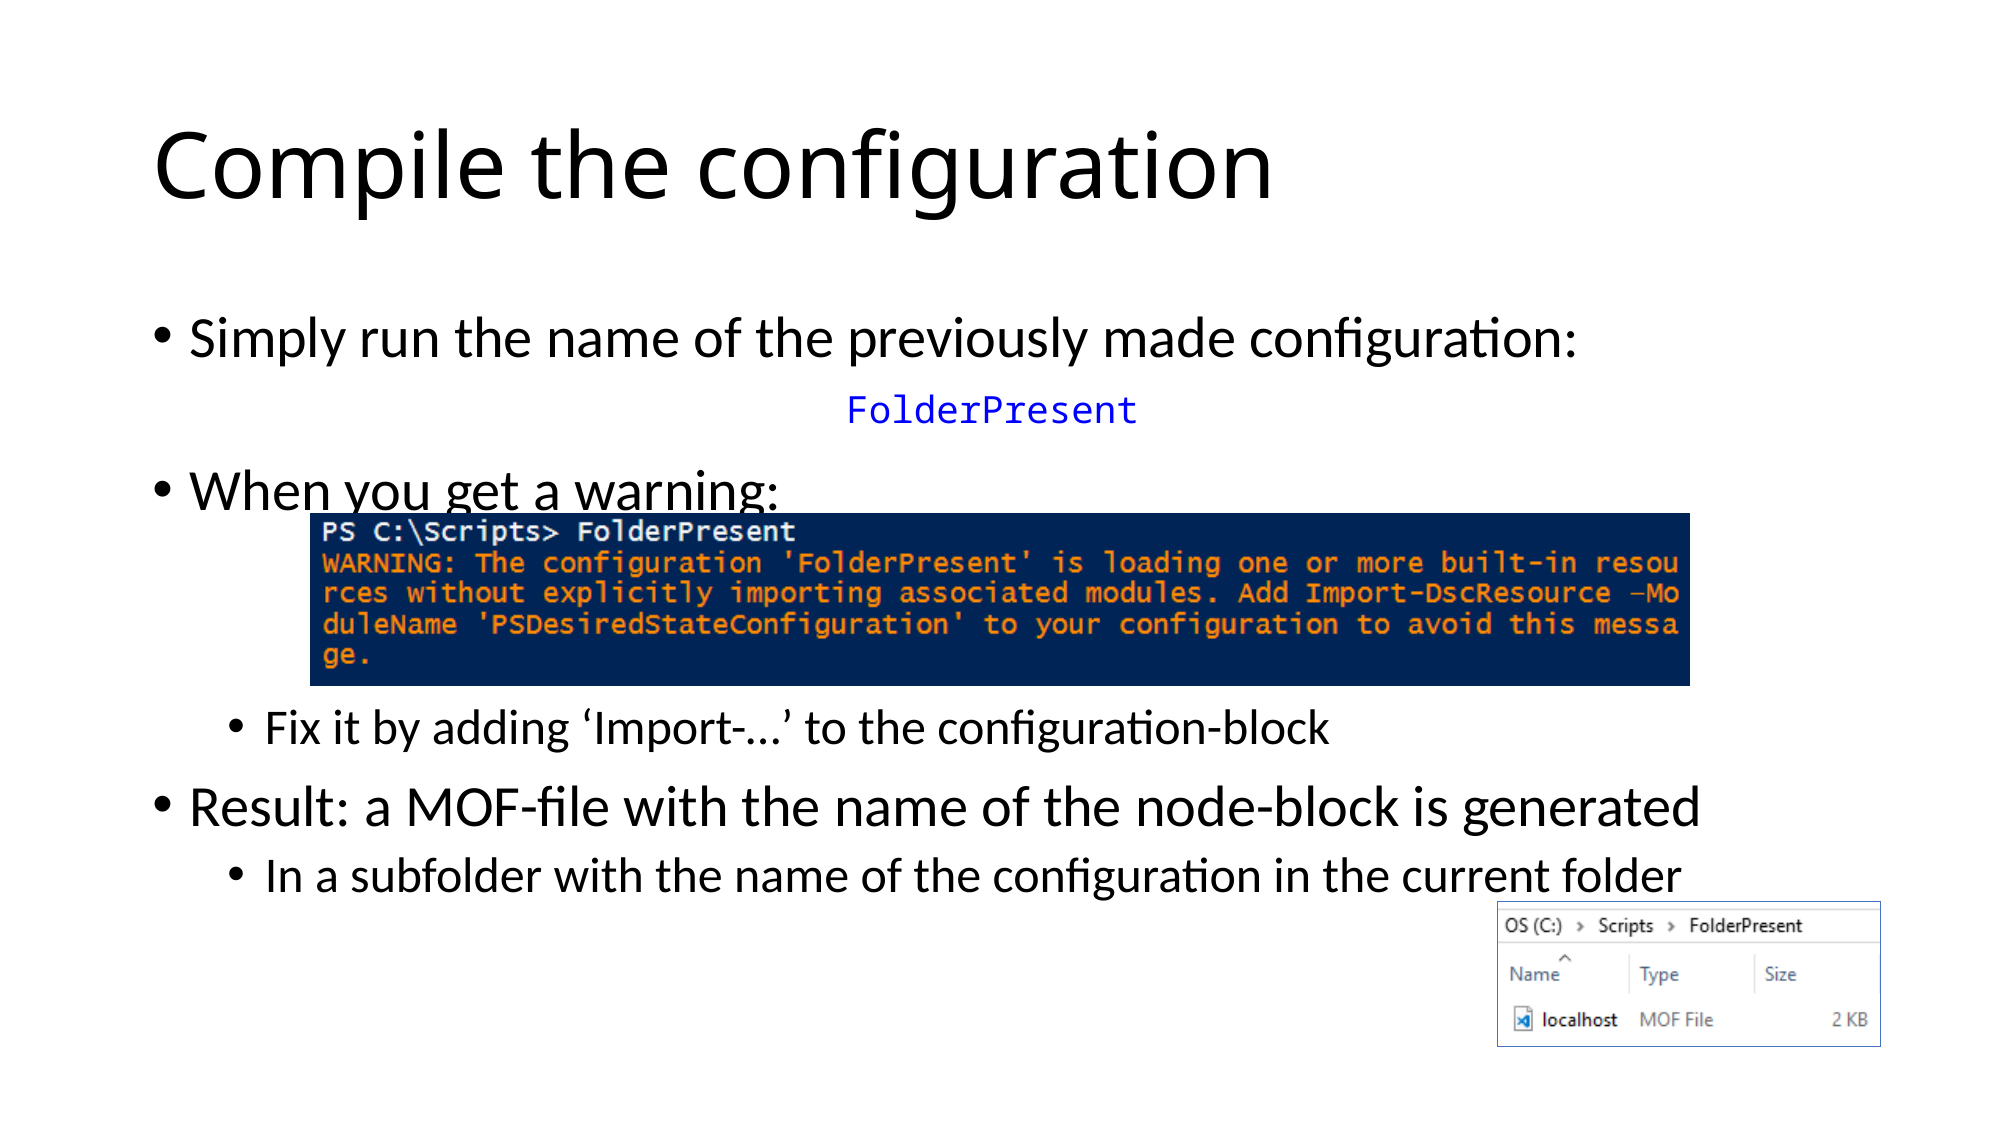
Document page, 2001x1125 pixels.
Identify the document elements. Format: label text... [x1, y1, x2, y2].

title Compile the configuration [137, 59, 1863, 278]
picture [1497, 901, 1881, 1048]
picture [310, 513, 1690, 686]
text_box FolderPresent [823, 378, 1177, 439]
list Simply run the name of the previously made configuration: When you get a warning: Fix it by adding ‘Import-…’ to the configuration-block Result: a MOF-file with the name of the node-block is generated In a subfolder with the name of the configuration in the current folder [137, 299, 1863, 1014]
